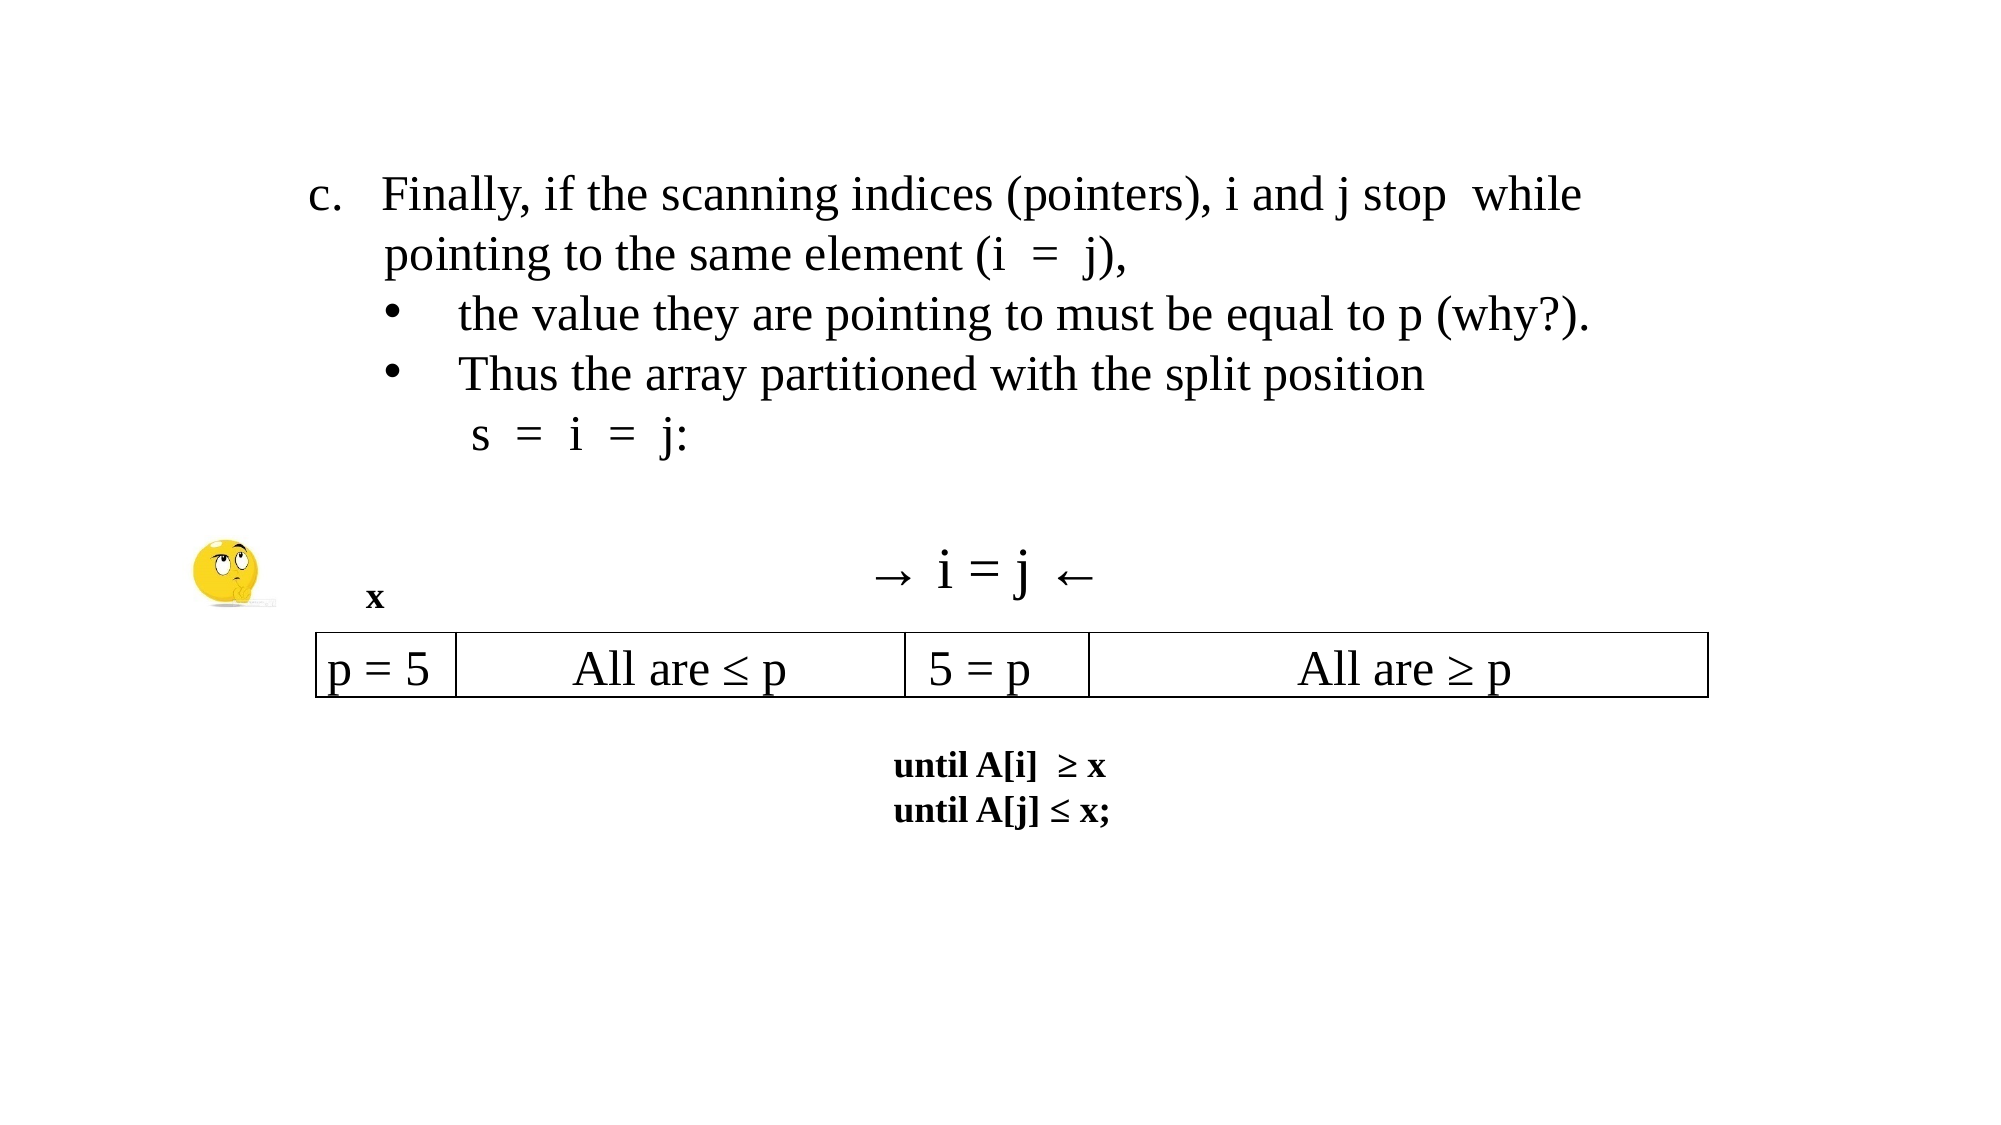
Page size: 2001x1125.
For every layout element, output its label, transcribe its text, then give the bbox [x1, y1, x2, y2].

picture [171, 535, 279, 610]
table_header All are ≤ p [457, 633, 904, 696]
table_header All are ≥ p [1090, 633, 1707, 696]
text_box until A[i] ≥ x until A[j] ≤ x; [878, 732, 1127, 838]
table_header 5 = p [906, 633, 1088, 696]
text_box c. Finally, if the scanning indices (pointers), i and j stop while pointing to the same element (i = j), the value they are pointing to must be equal to p (why?). Thus the array partitioned with the split position s = i = j: → i = j ← [143, 152, 1734, 608]
text_box x [351, 563, 401, 624]
table_header p = 5 [317, 633, 455, 696]
